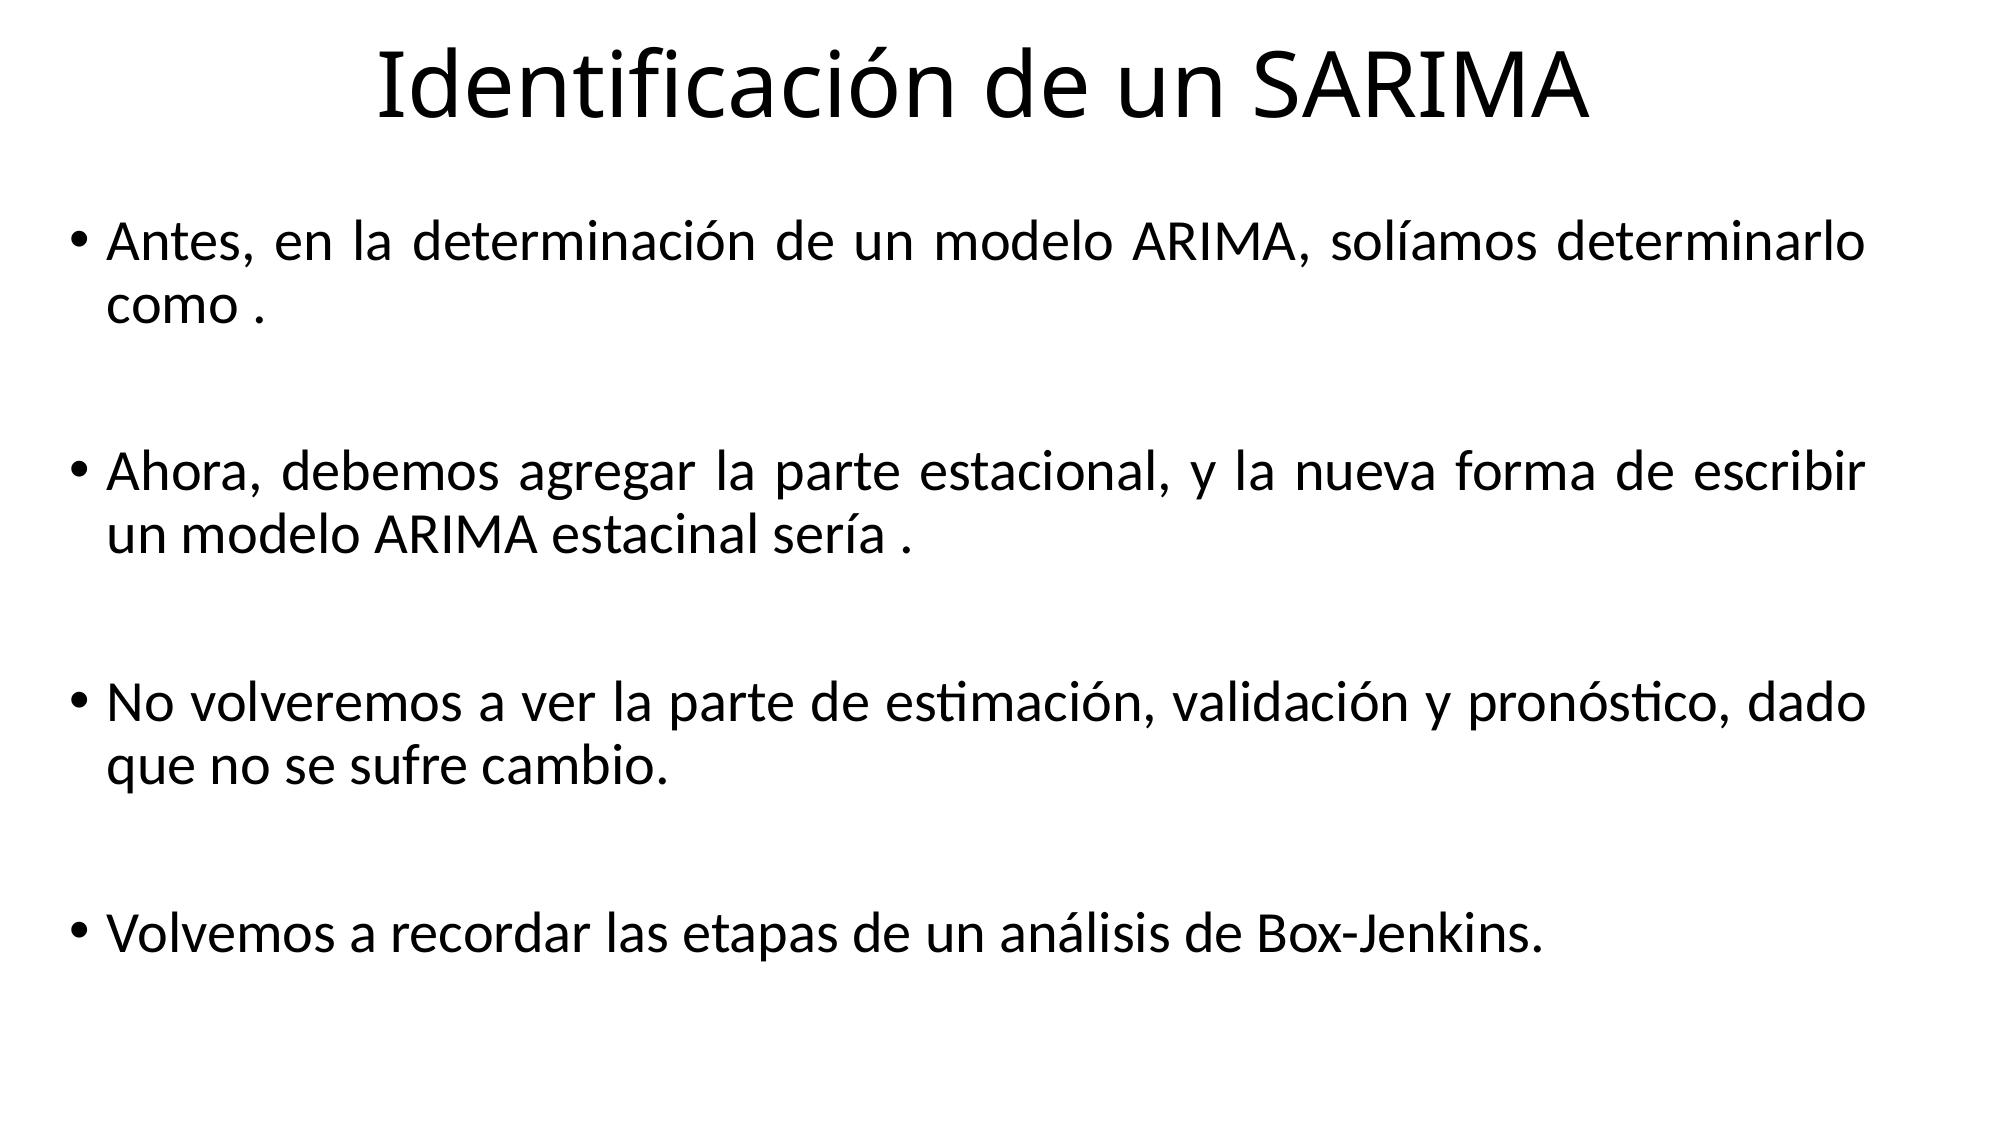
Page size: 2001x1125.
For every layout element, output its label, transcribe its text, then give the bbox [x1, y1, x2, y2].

text_box Identificación de un SARIMA [121, 4, 1847, 172]
